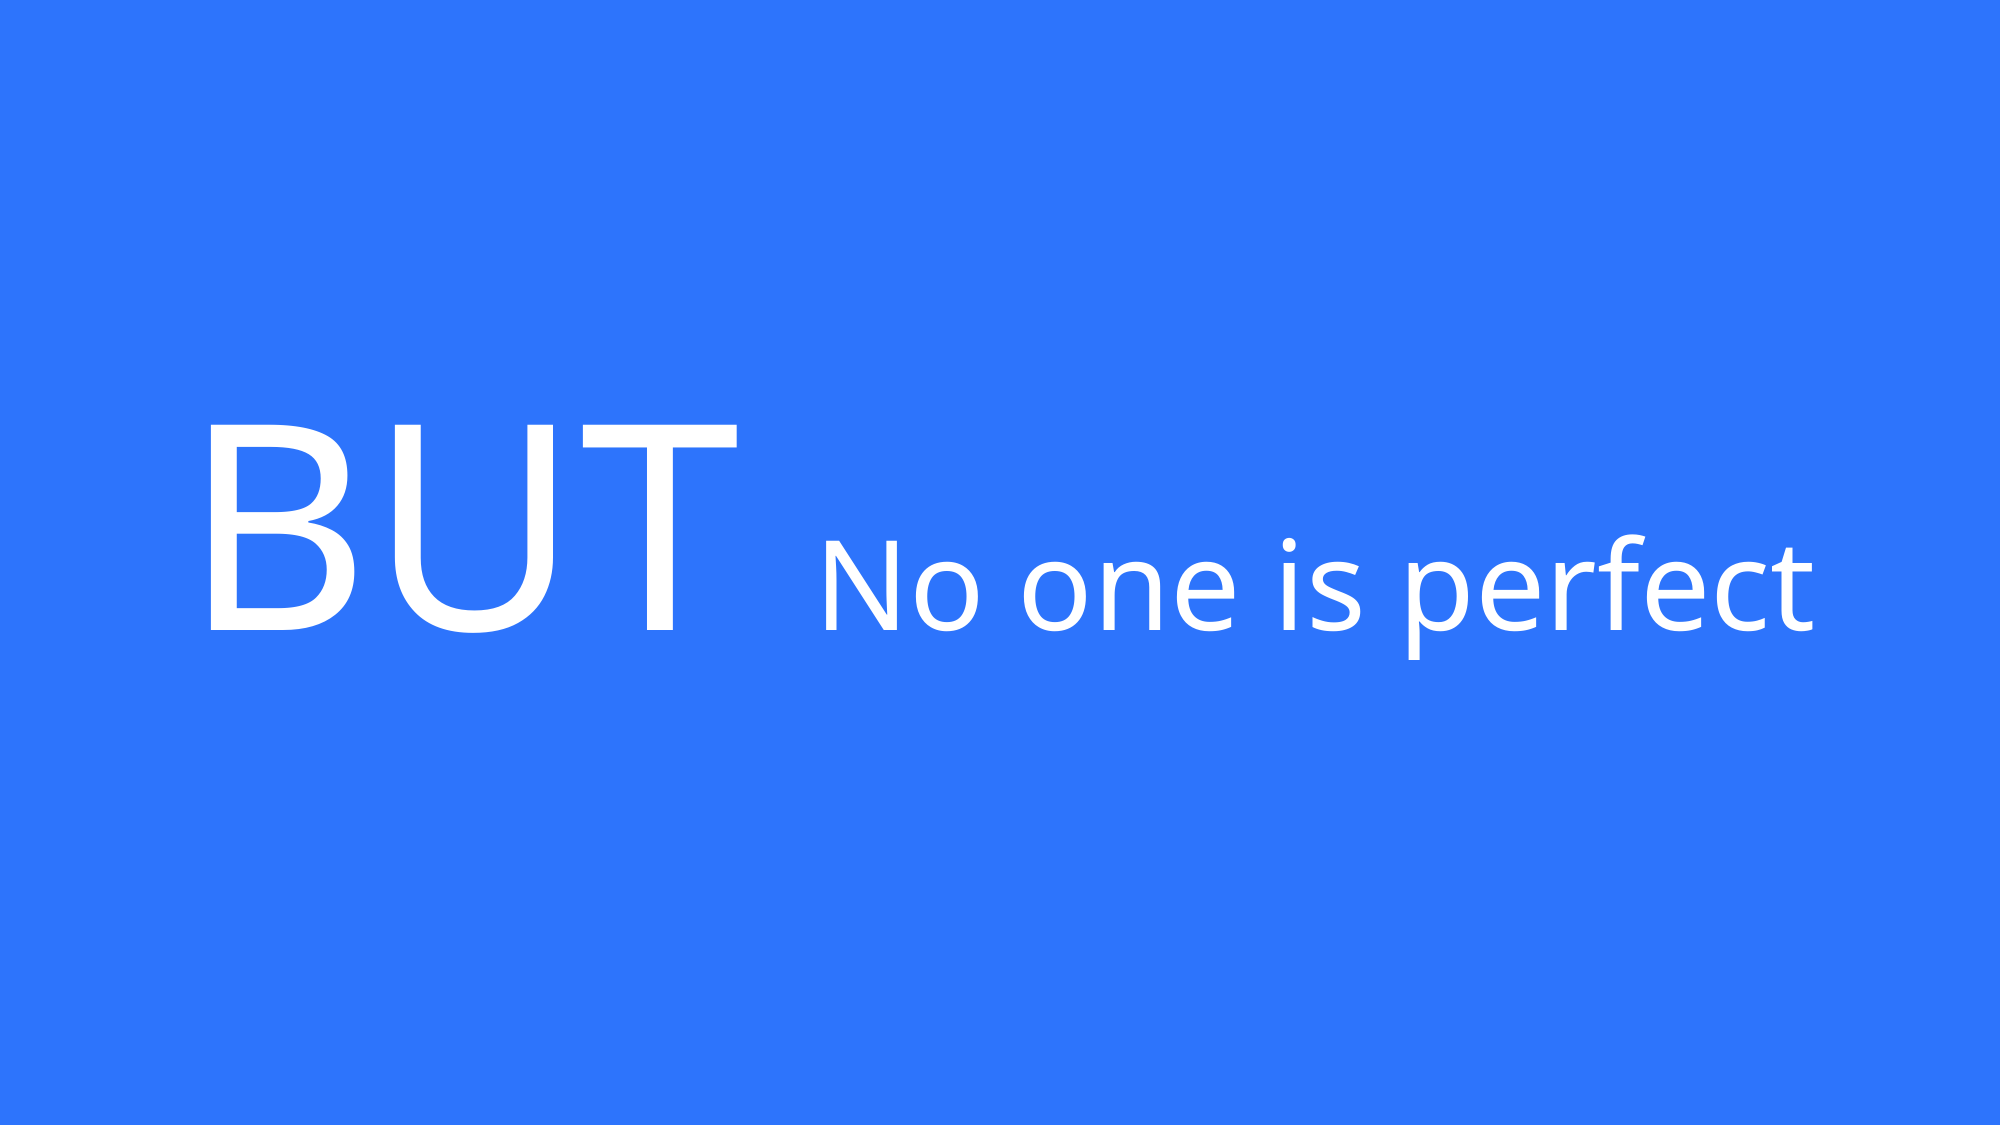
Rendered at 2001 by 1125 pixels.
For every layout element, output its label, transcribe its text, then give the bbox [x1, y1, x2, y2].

text_box BUT No one is perfect [168, 336, 1832, 696]
